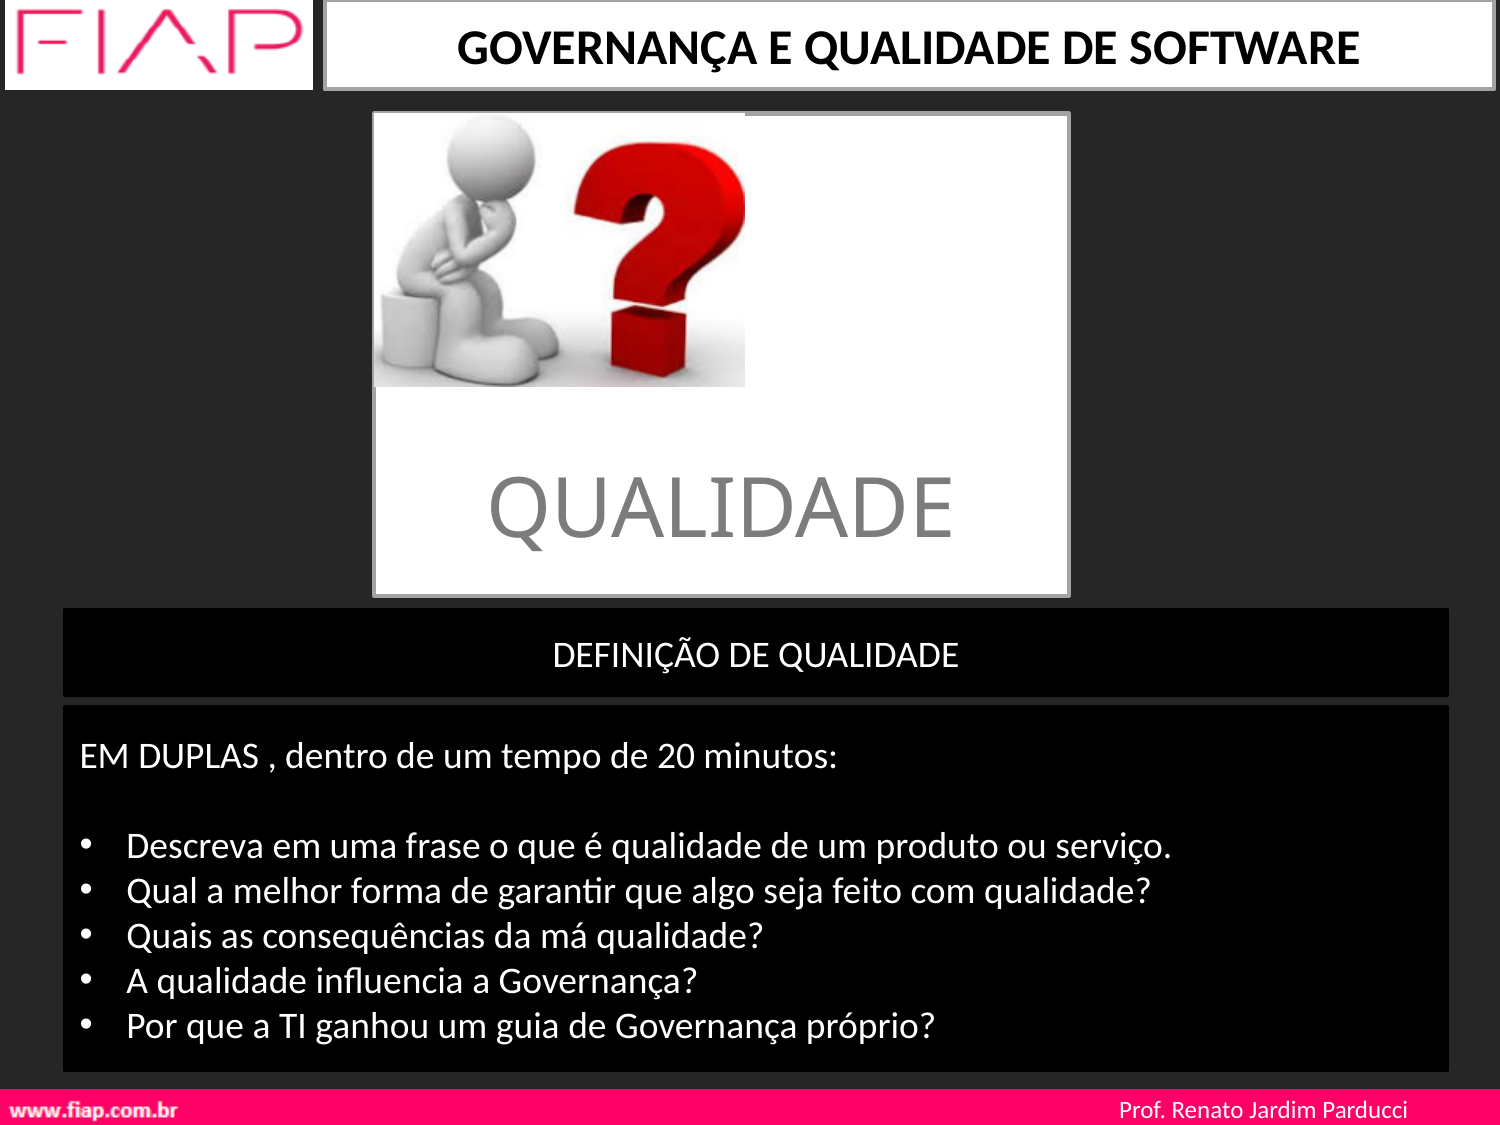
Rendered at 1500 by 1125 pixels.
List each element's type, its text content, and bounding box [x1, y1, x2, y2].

text_box DEFINIÇÃO DE QUALIDADE [63, 608, 1449, 697]
picture [373, 113, 745, 388]
text_box EM DUPLAS , dentro de um tempo de 20 minutos: Descreva em uma frase o que é qualidade de um produto ou serviço. Qual a melhor forma de garantir que algo seja feito com qualidade? Quais as consequências da má qualidade? A qualidade influencia a Governança? Por que a TI ganhou um guia de Governança próprio? [63, 705, 1449, 1072]
text_box [372, 111, 1071, 598]
text_box QUALIDADE [471, 447, 971, 562]
